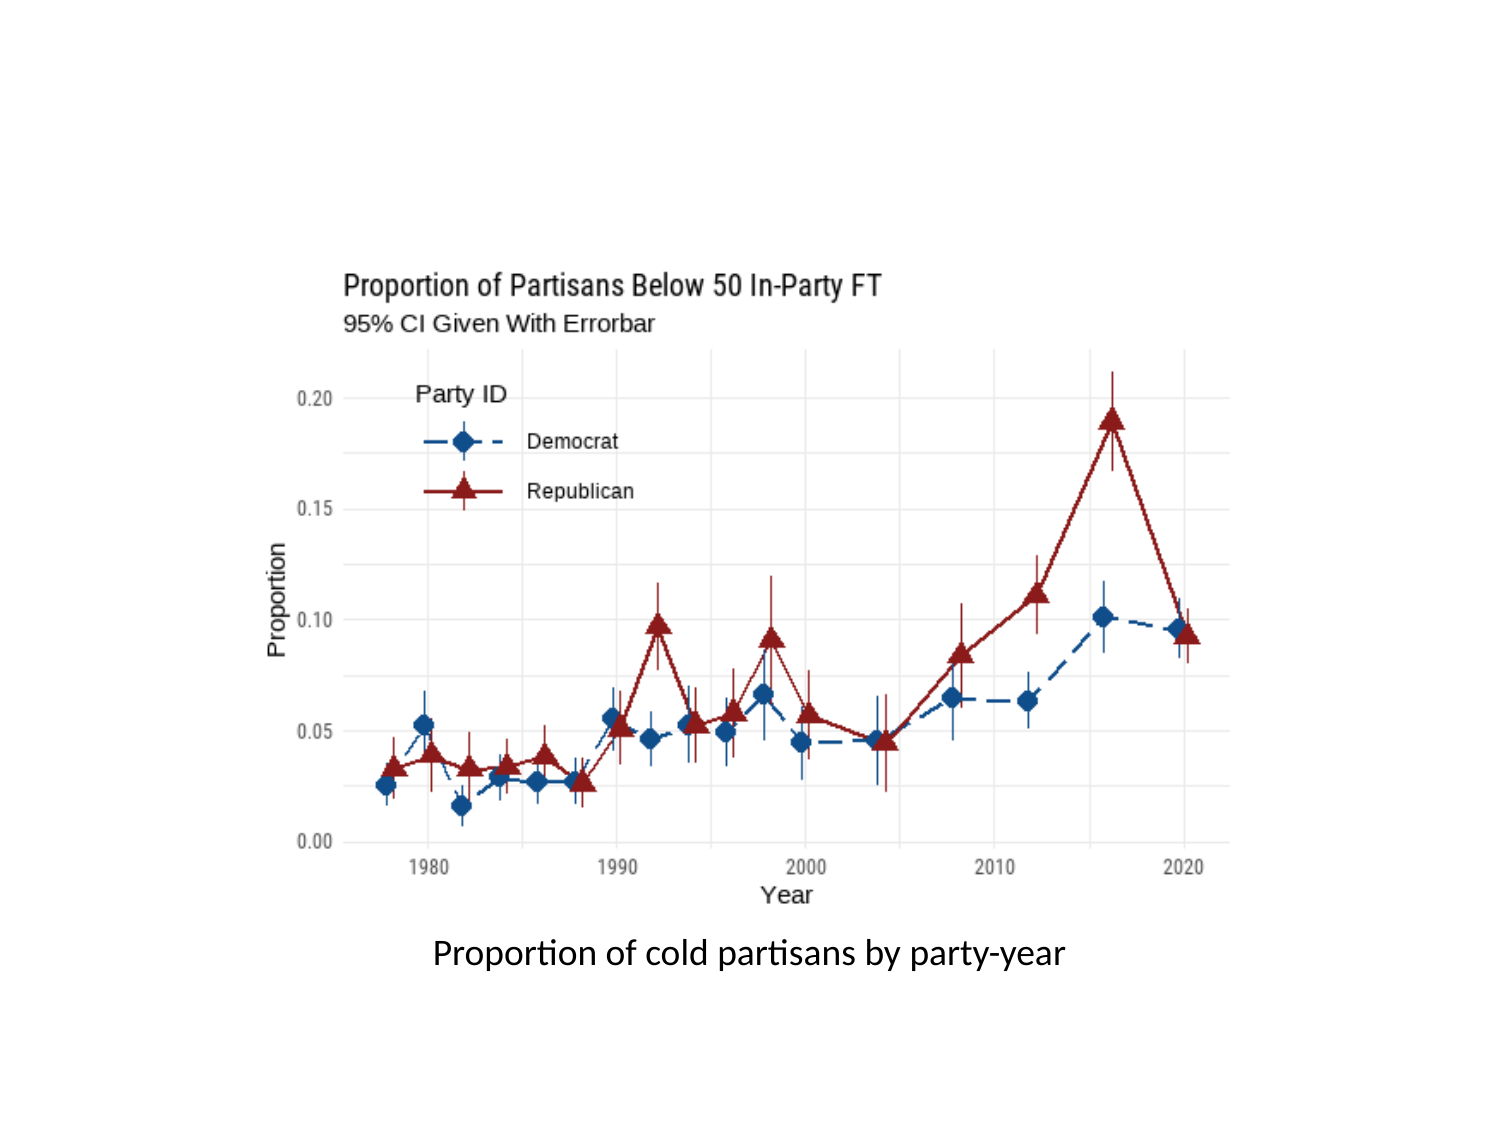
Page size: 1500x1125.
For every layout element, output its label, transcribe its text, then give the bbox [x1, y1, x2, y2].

text_box Proportion of cold partisans by party-year [74, 920, 1425, 1005]
picture [255, 262, 1244, 921]
